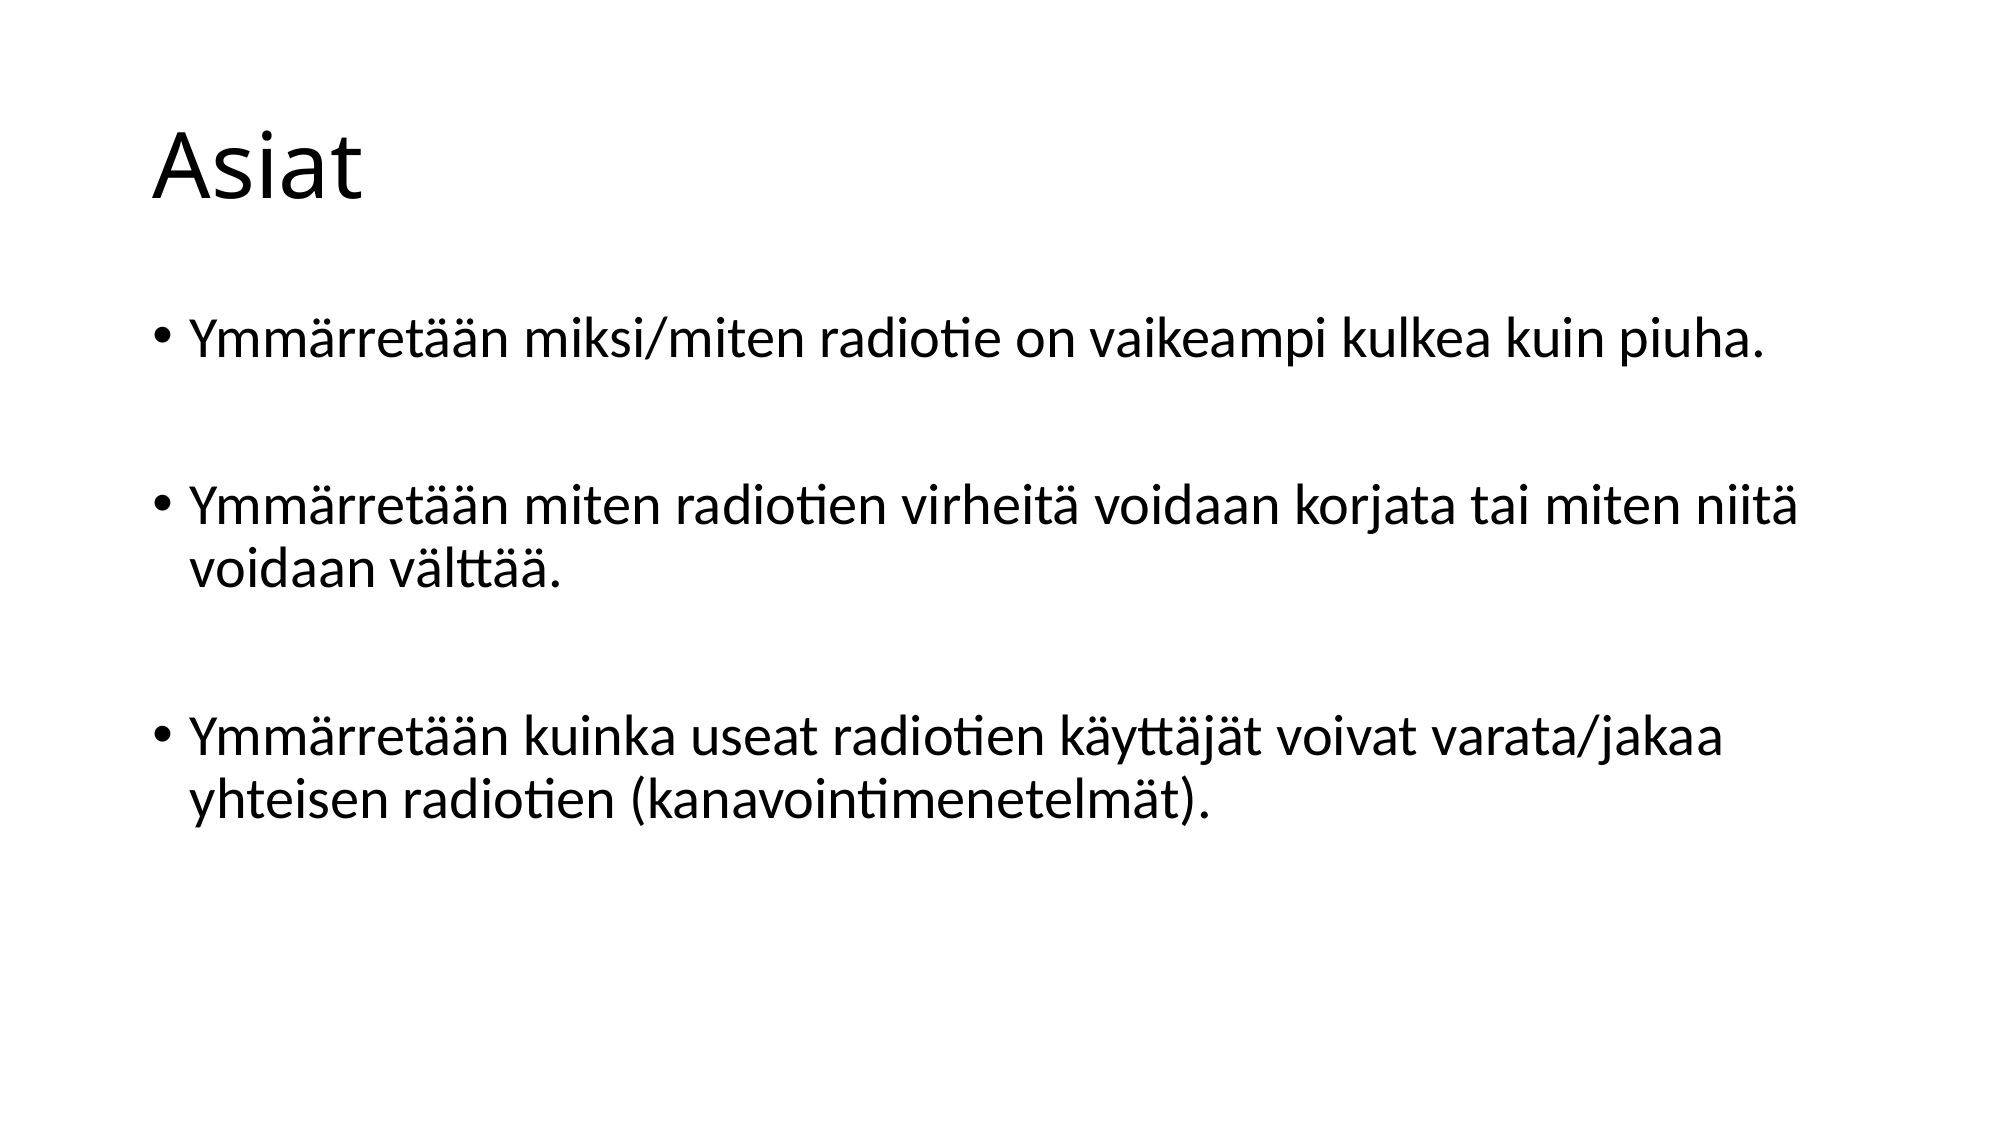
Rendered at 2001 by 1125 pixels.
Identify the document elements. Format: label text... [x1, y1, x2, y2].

title Asiat [137, 59, 1863, 278]
list Ymmärretään miksi/miten radiotie on vaikeampi kulkea kuin piuha. Ymmärretään miten radiotien virheitä voidaan korjata tai miten niitä voidaan välttää. Ymmärretään kuinka useat radiotien käyttäjät voivat varata/jakaa yhteisen radiotien (kanavointimenetelmät). [137, 299, 1863, 1014]
